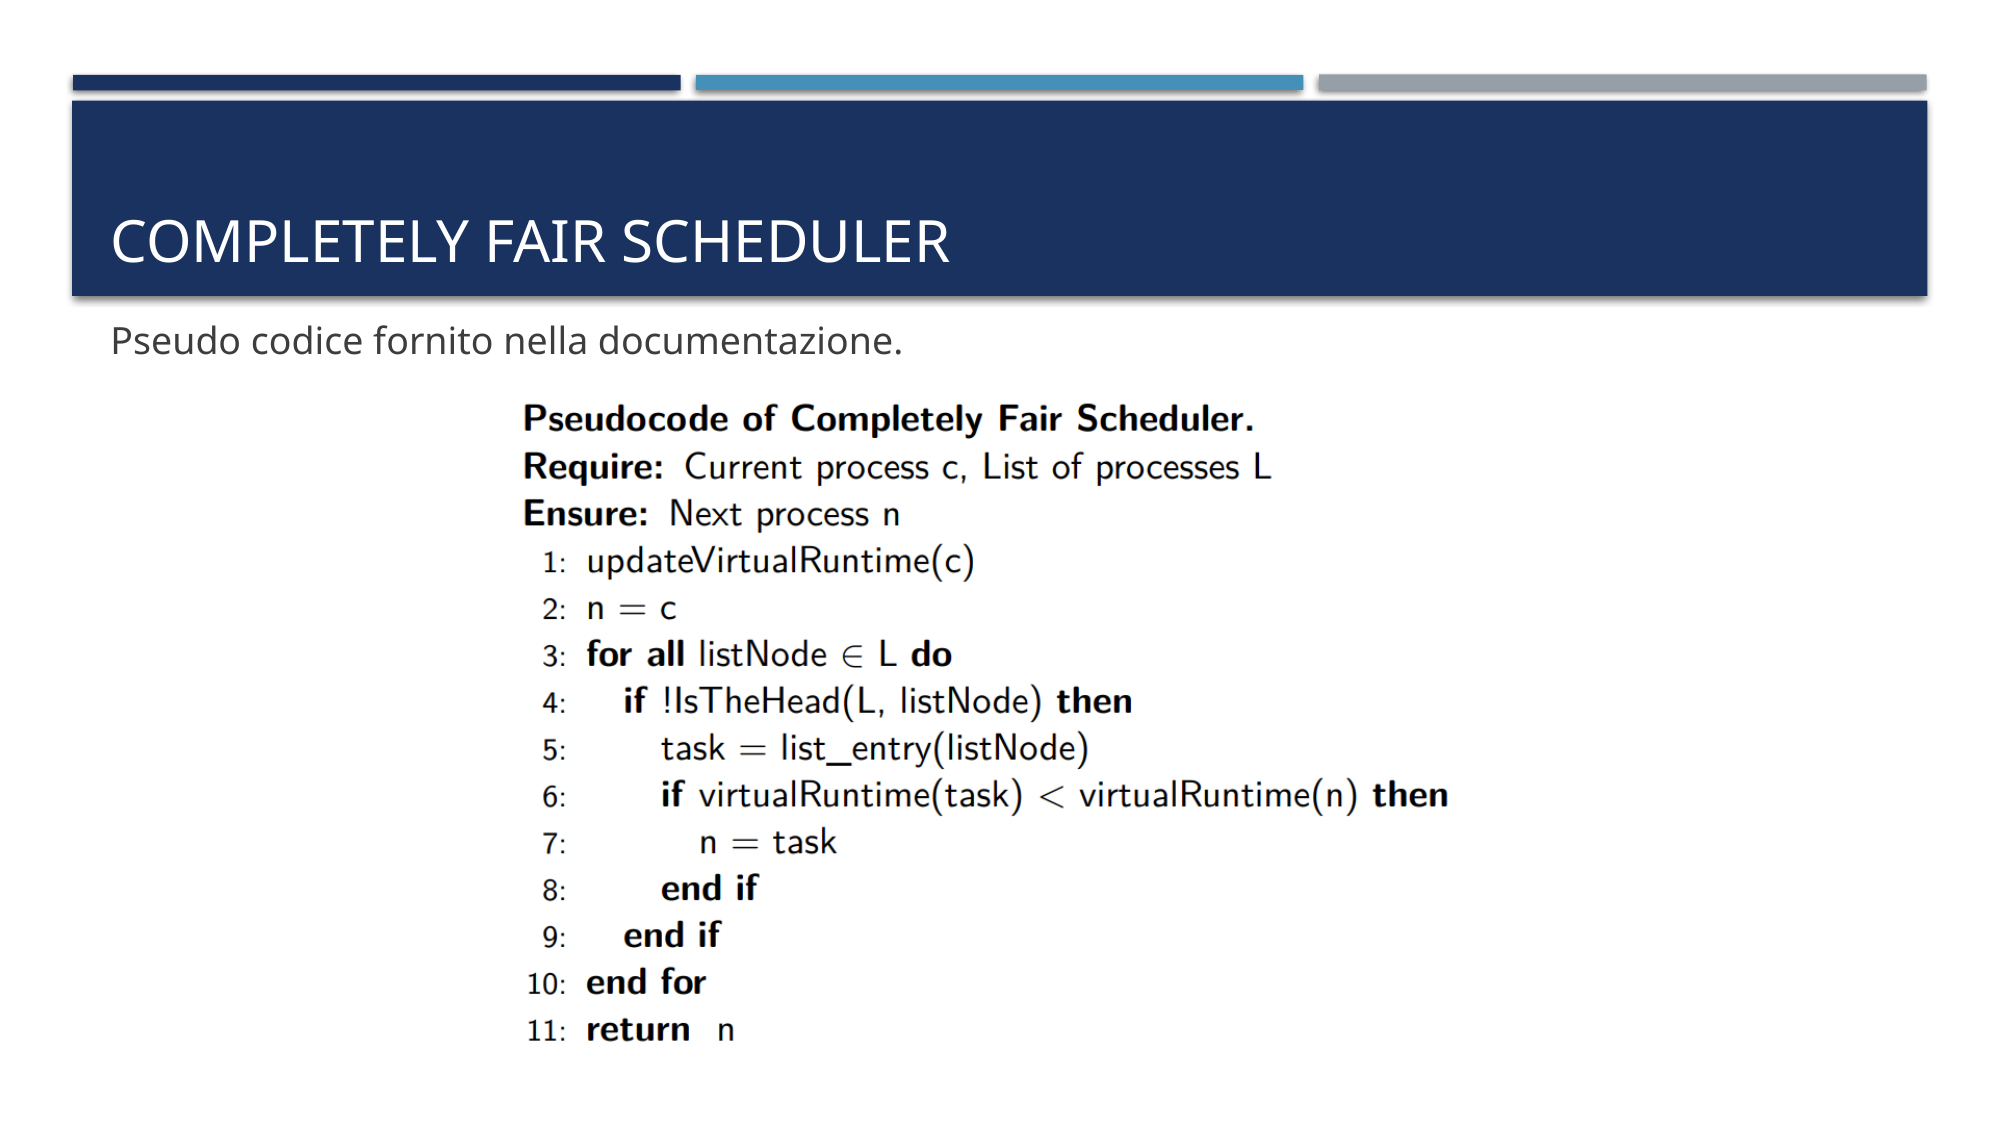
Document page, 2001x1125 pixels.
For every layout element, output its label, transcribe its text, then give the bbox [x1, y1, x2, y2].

picture [483, 387, 1517, 1050]
list Pseudo codice fornito nella documentazione. [95, 69, 1905, 674]
